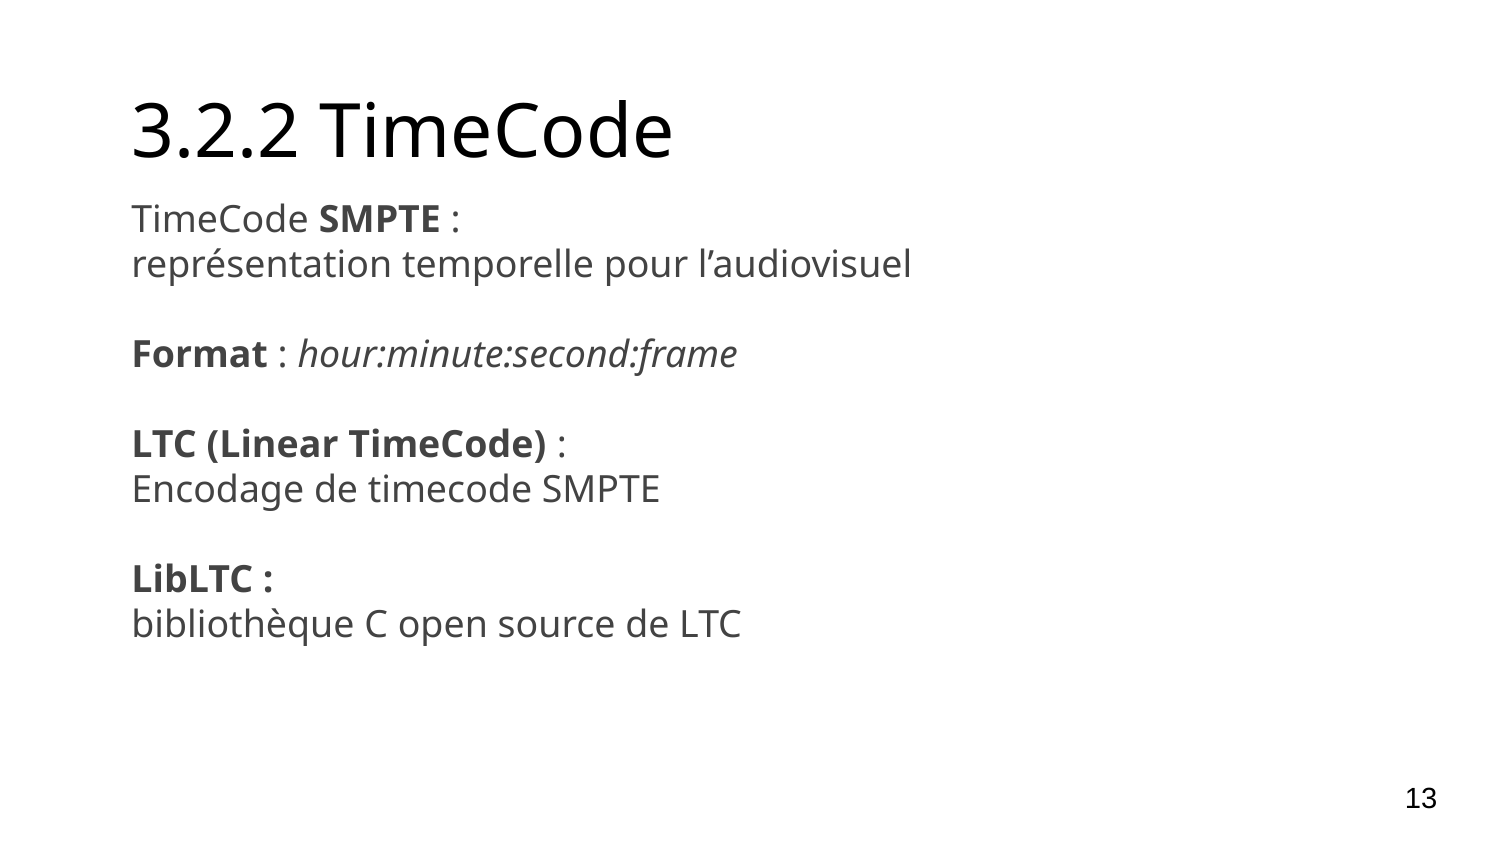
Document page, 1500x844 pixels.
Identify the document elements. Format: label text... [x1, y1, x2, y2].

text_box 3.2.2 TimeCode [116, 88, 1384, 167]
text_box TimeCode SMPTE : représentation temporelle pour l’audiovisuel Format : hour:minute:second:frame LTC (Linear TimeCode) : Encodage de timecode SMPTE LibLTC : bibliothèque C open source de LTC [116, 180, 1394, 701]
slide_number 13 [1389, 764, 1480, 830]
